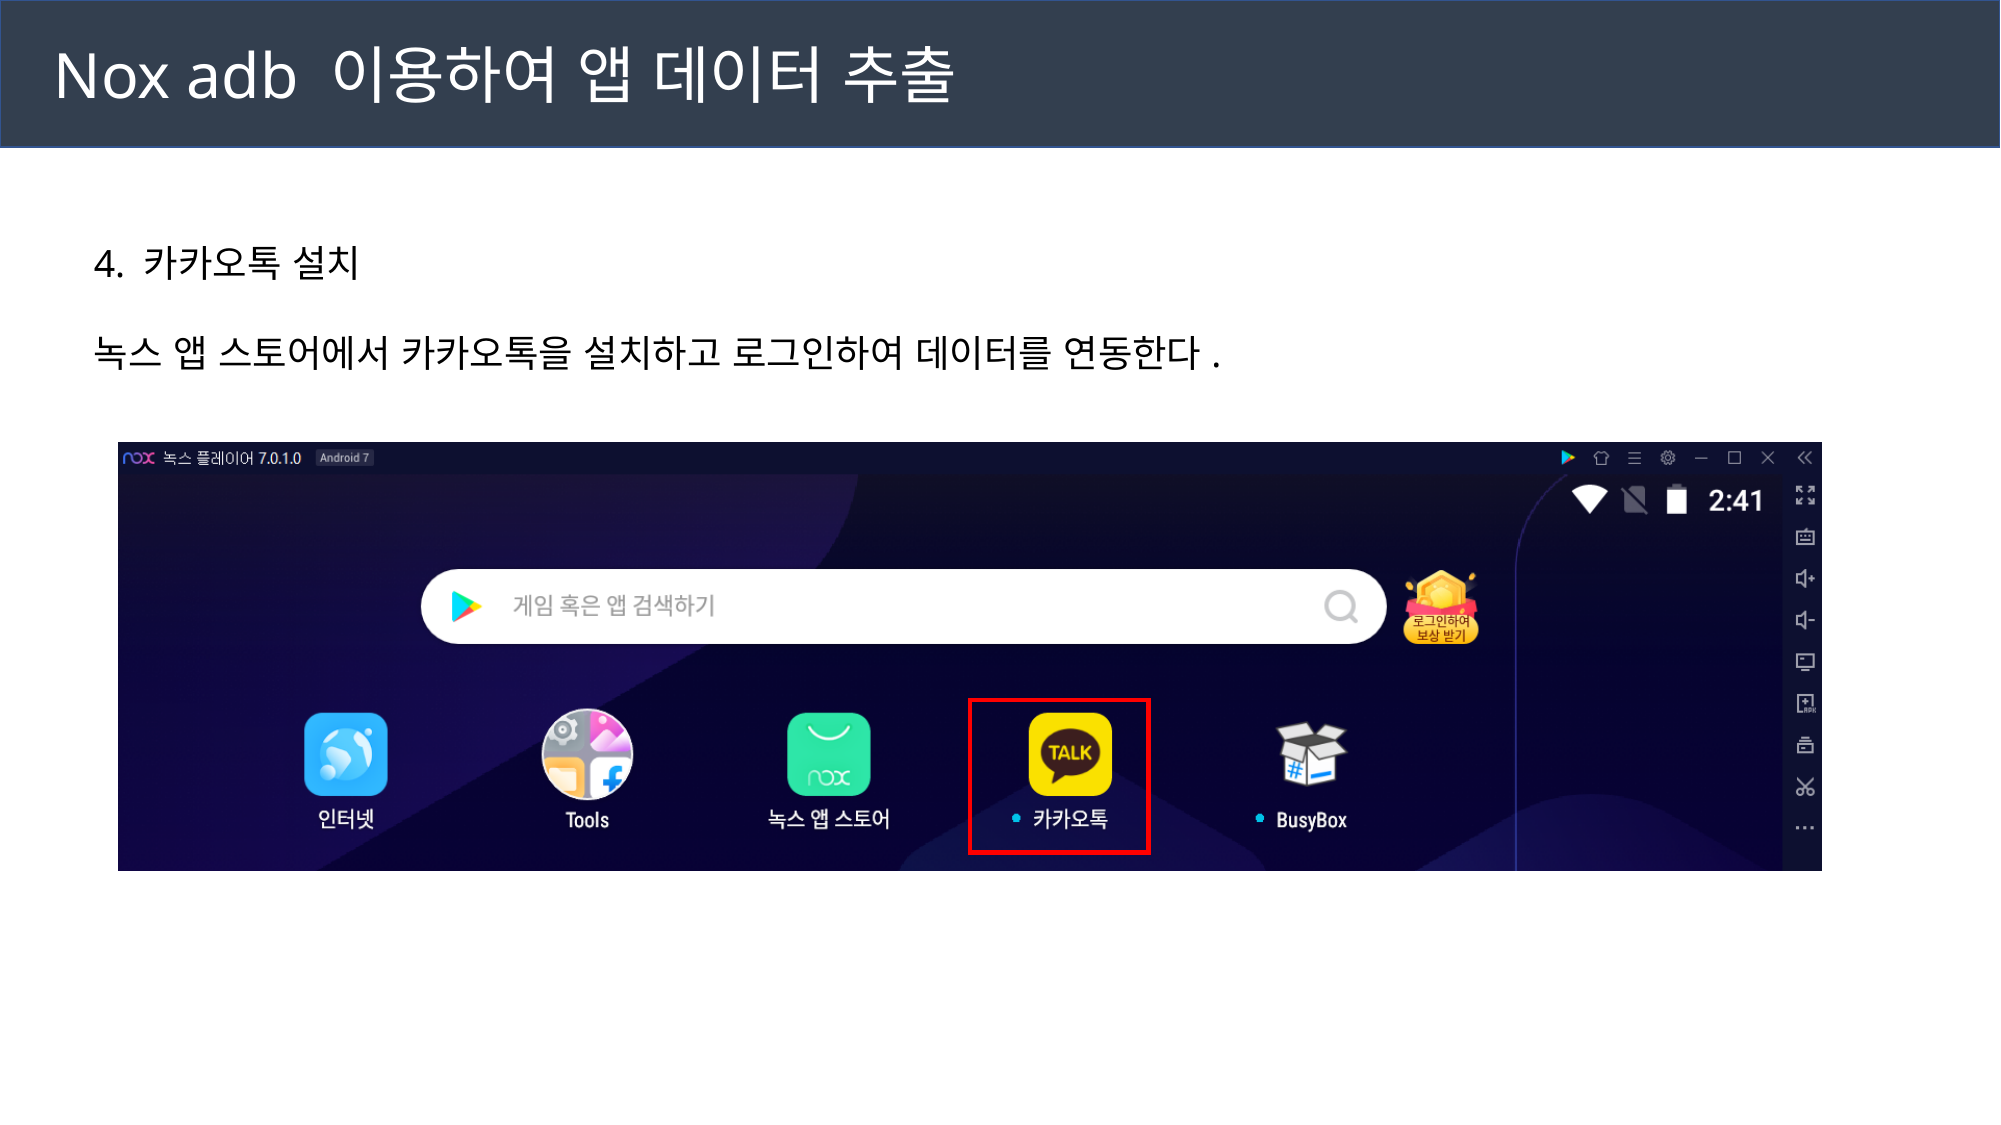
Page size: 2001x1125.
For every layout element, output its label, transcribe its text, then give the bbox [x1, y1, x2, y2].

picture [118, 442, 1822, 871]
text_box [0, 0, 2000, 148]
text_box 4. 카카오톡 설치 녹스 앱 스토어에서 카카오톡을 설치하고 로그인하여 데이터를 연동한다. [78, 232, 1290, 382]
text_box Nox adb 이용하여 앱 데이터 추출 [38, 28, 1394, 118]
